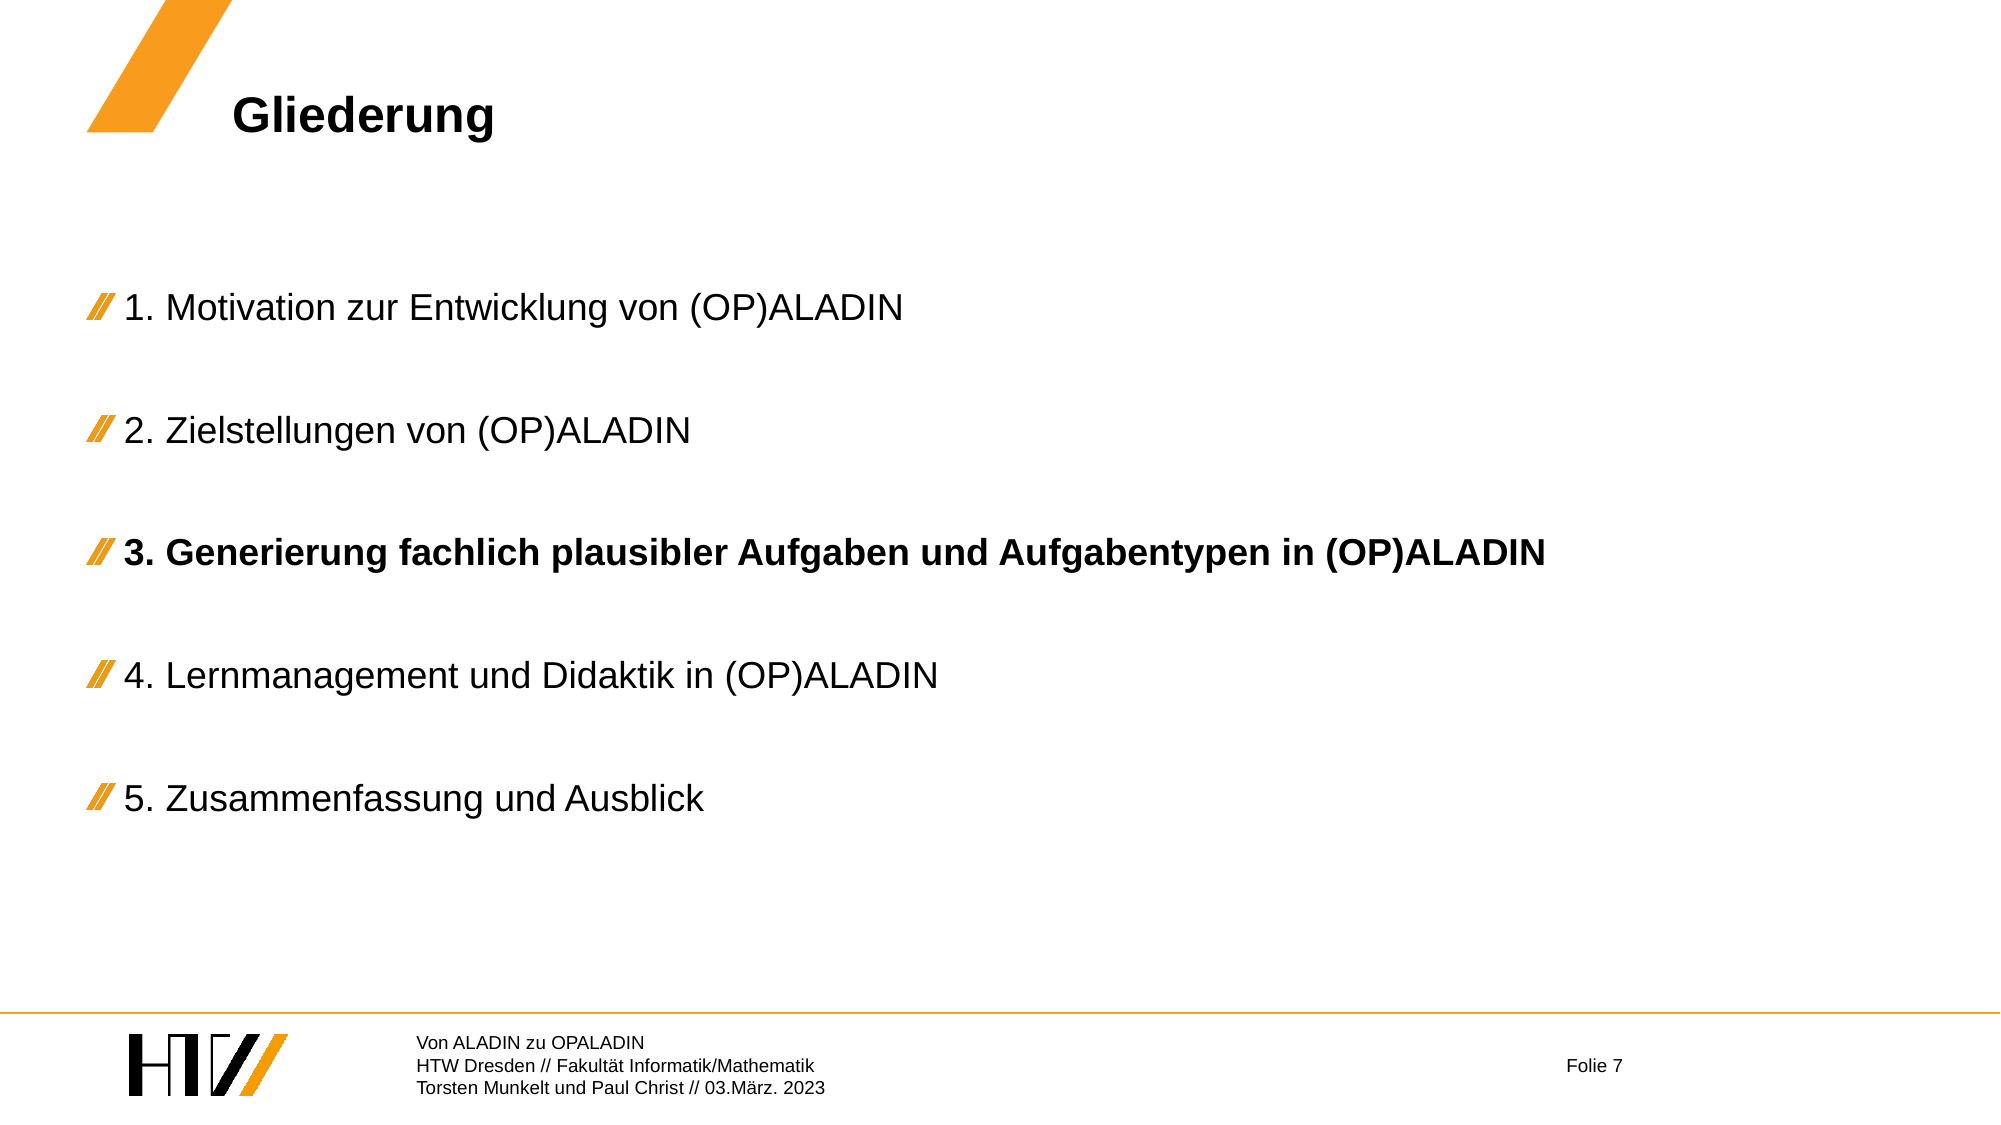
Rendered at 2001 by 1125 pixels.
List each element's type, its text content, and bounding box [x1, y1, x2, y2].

picture [86, 783, 114, 810]
picture [86, 538, 114, 565]
picture [86, 415, 114, 442]
picture [129, 1034, 288, 1096]
list 1. Motivation zur Entwicklung von (OP)ALADIN 2. Zielstellungen von (OP)ALADIN 3. Generierung fachlich plausibler Aufgaben und Aufgabentypen in (OP)ALADIN 4. Lernmanagement und Didaktik in (OP)ALADIN 5. Zusammenfassung und Ausblick [86, 288, 1812, 858]
picture [86, 660, 114, 688]
picture [86, 293, 114, 320]
title Gliederung [232, 40, 1908, 144]
